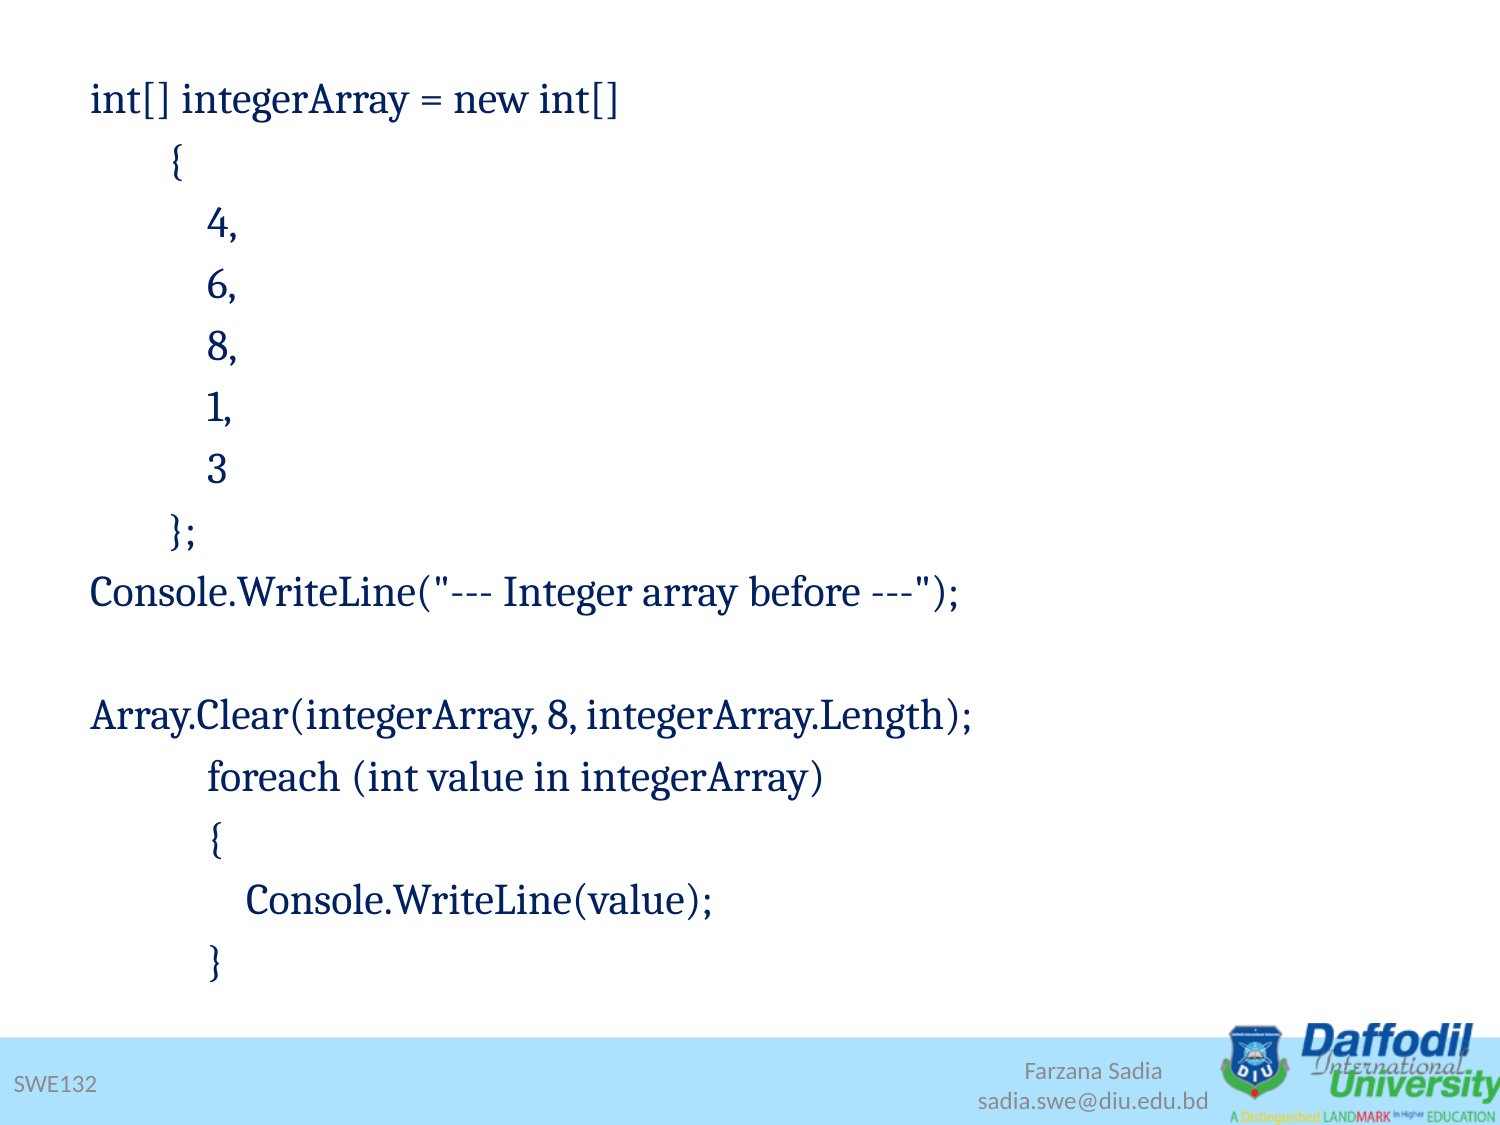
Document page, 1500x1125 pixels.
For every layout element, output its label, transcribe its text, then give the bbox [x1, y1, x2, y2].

list int[] integerArray = new int[] { 4, 6, 8, 1, 3 }; Console.WriteLine("--- Integer array before ---"); Array.Clear(integerArray, 8, integerArray.Length); foreach (int value in integerArray) { Console.WriteLine(value); } [75, 62, 1425, 1005]
picture [1220, 1023, 1500, 1125]
